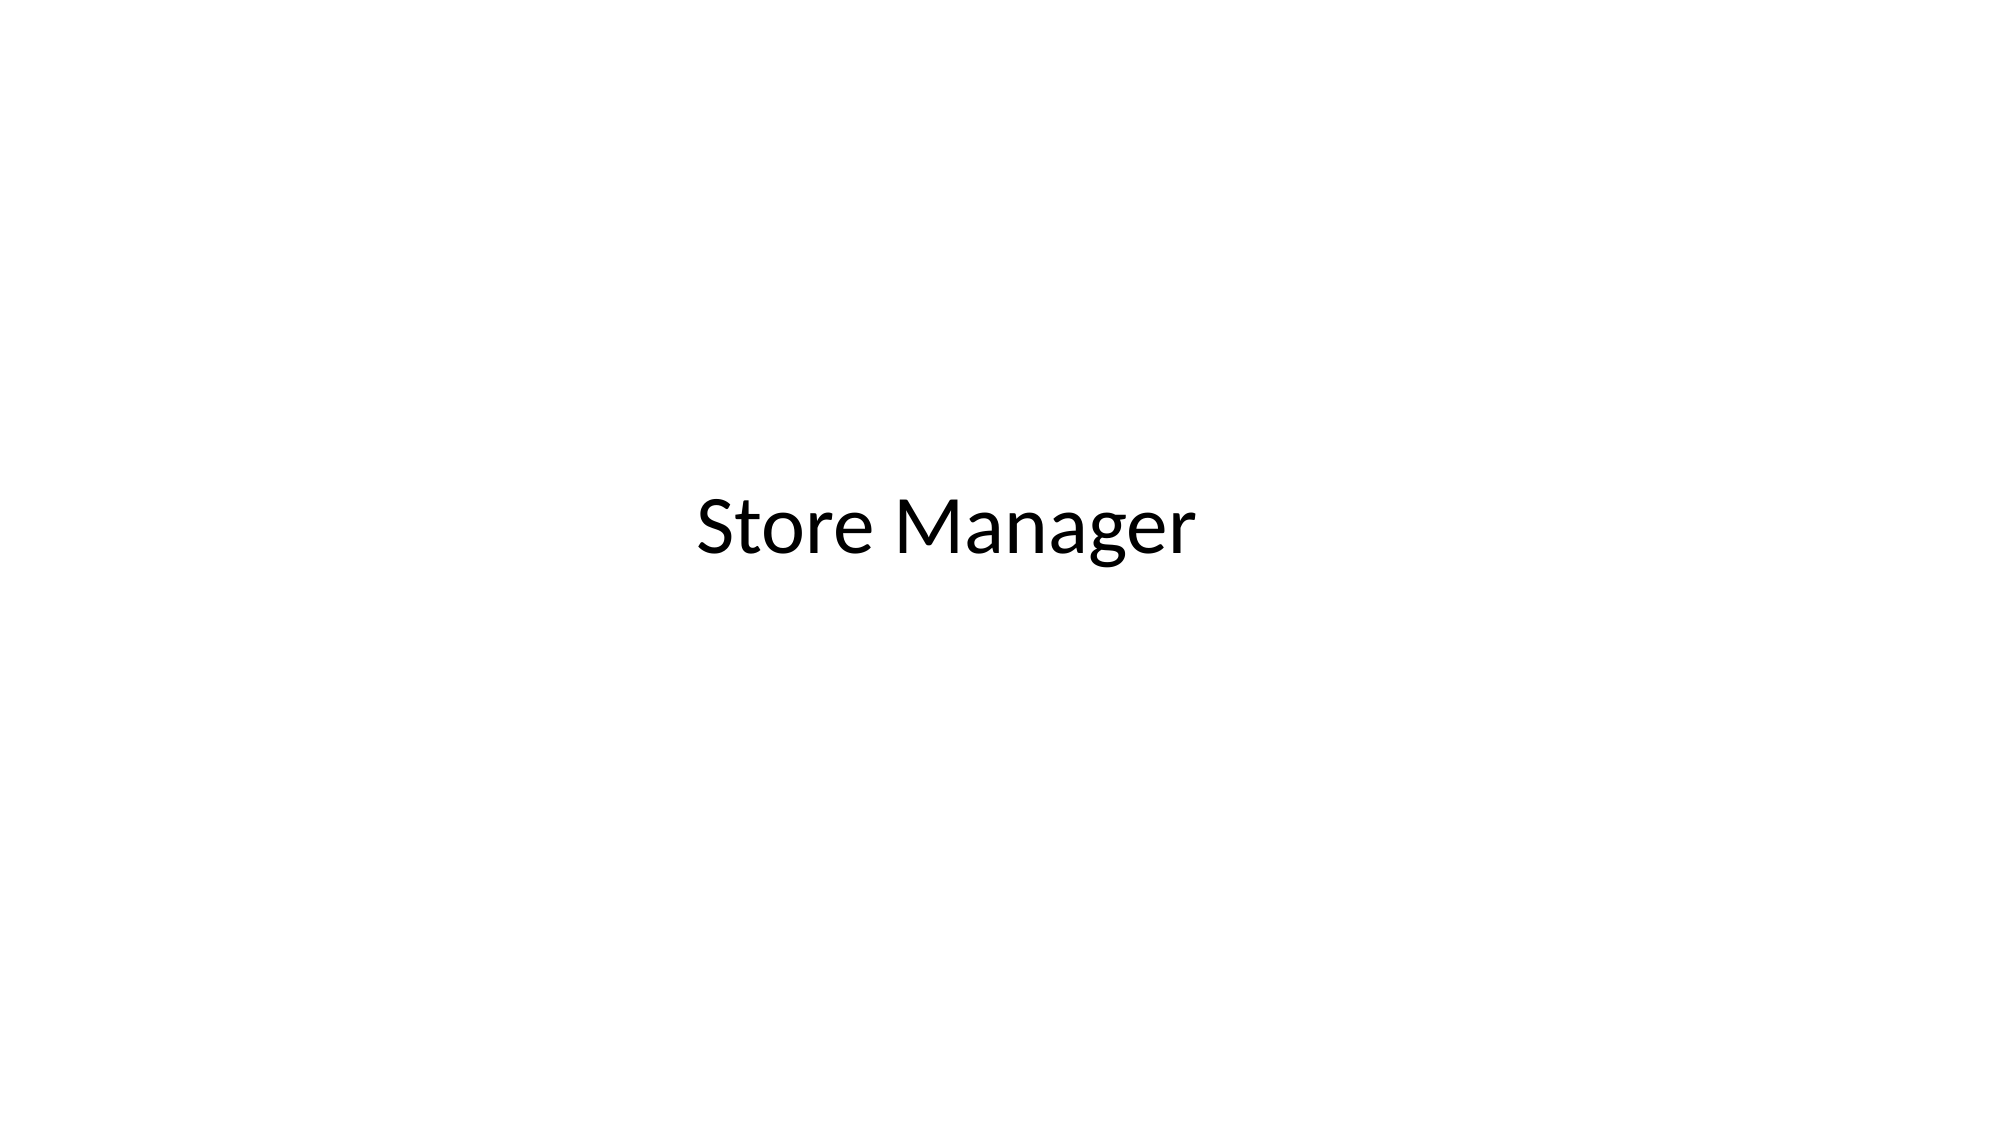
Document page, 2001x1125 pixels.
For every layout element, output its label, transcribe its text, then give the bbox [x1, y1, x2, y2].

text_box Store Manager [228, 462, 1665, 778]
